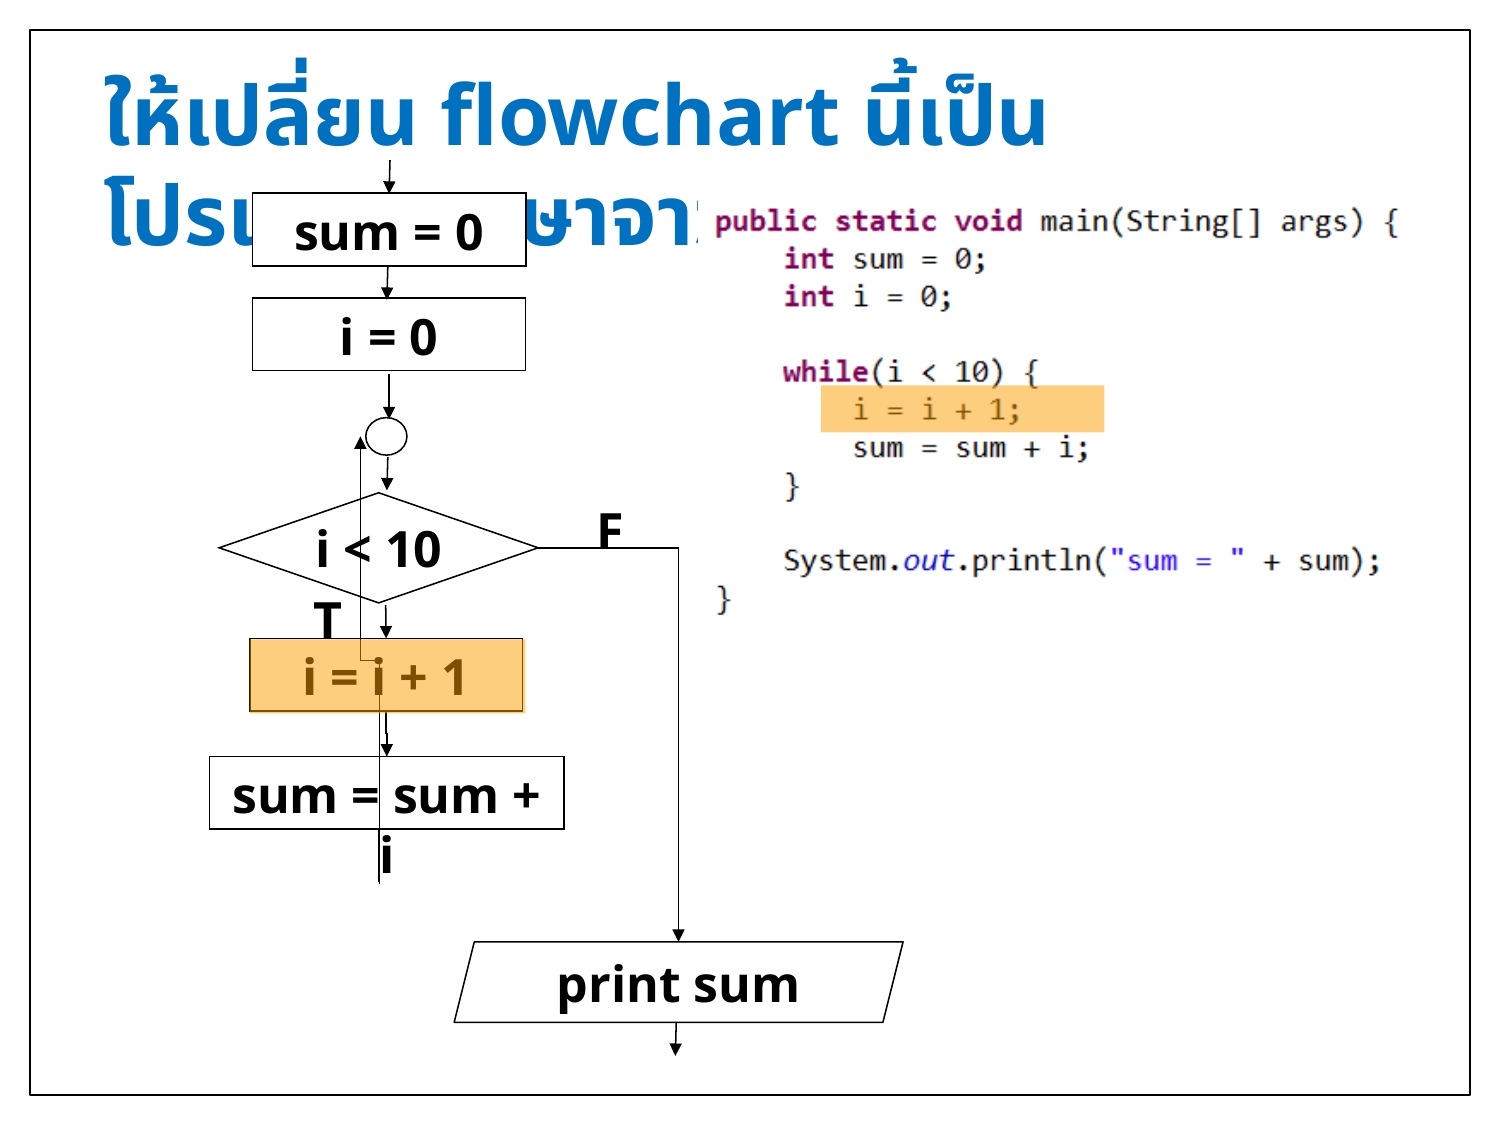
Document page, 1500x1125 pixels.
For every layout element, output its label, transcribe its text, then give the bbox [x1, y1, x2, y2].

text_box ให้เปลี่ยน flowchart นี้เป็นโปรแกรมภาษาจาวา [88, 54, 1269, 270]
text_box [209, 159, 904, 1057]
picture [698, 196, 1428, 622]
